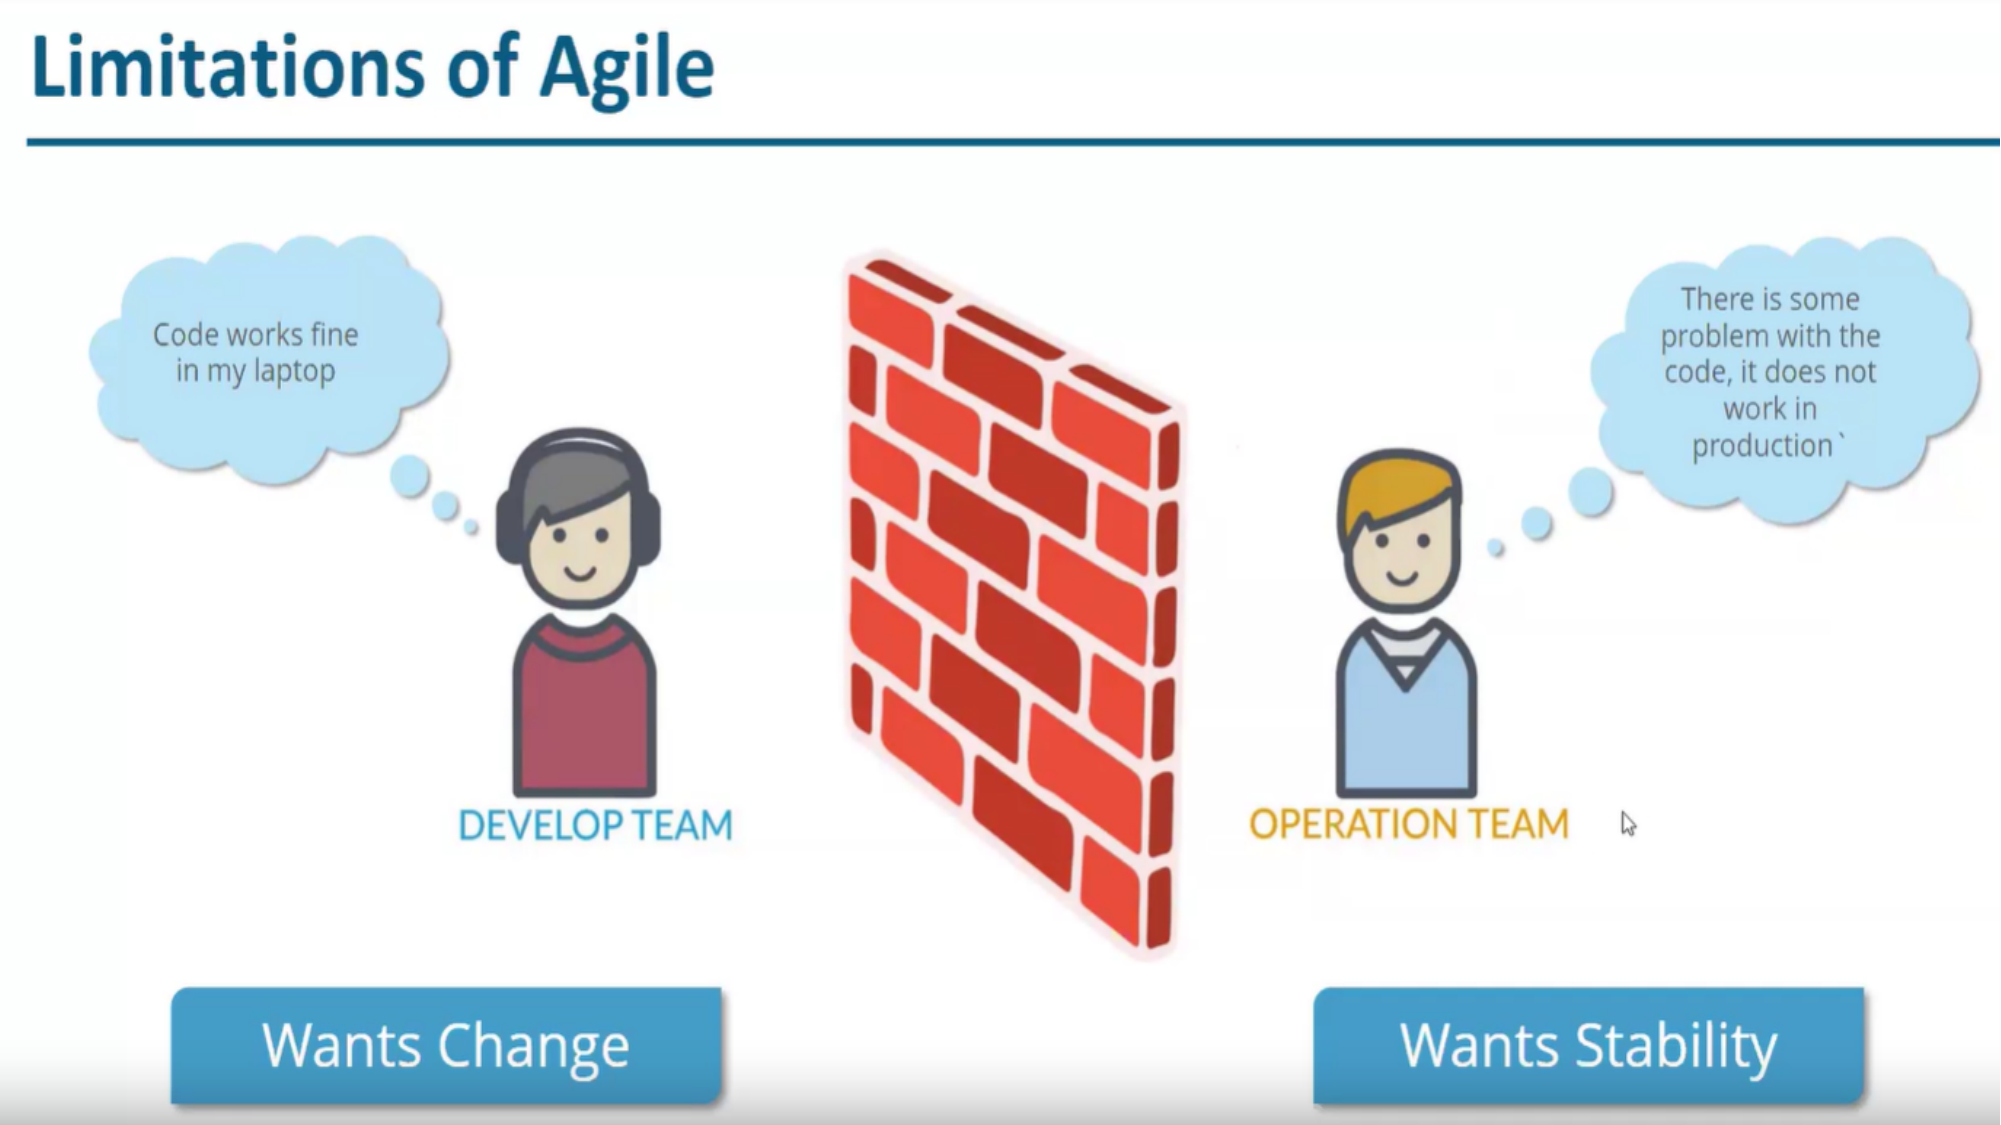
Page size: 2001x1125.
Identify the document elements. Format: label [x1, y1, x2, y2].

list [0, 0, 2000, 1125]
